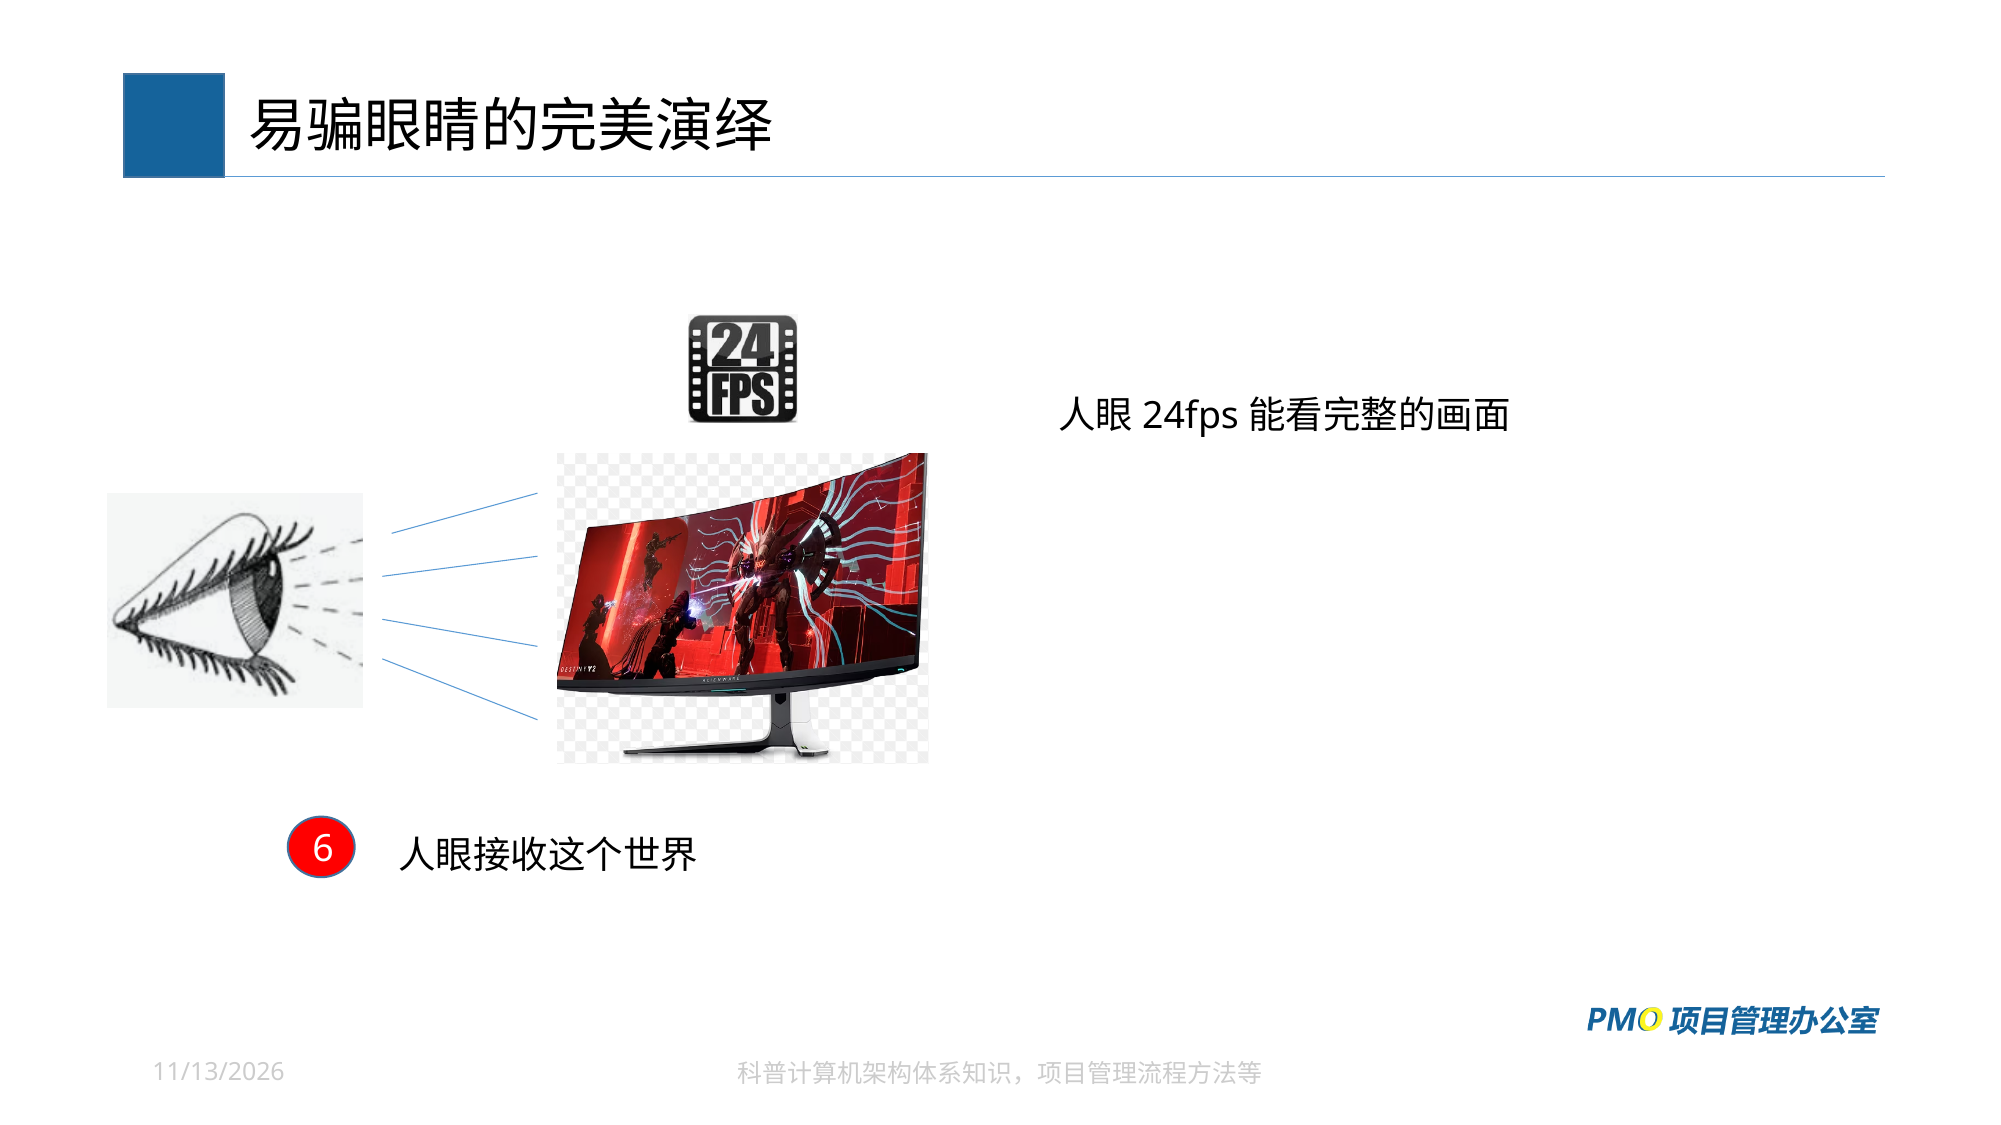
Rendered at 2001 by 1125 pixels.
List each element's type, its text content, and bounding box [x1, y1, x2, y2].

text_box 人眼接收这个世界 [383, 823, 714, 884]
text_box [391, 493, 538, 534]
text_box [382, 556, 538, 577]
text_box 人眼24fps能看完整的画面 [1043, 383, 1526, 443]
picture [688, 314, 798, 423]
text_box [382, 658, 538, 720]
picture [107, 493, 363, 708]
picture [557, 453, 929, 764]
picture [1578, 993, 1885, 1043]
title 易骗眼睛的完美演绎 [224, 75, 1885, 180]
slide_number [137, 1042, 588, 1103]
text_box 6 [286, 815, 356, 879]
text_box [382, 619, 538, 647]
footer 科普计算机架构体系知识，项目管理流程方法等 [662, 1042, 1338, 1103]
